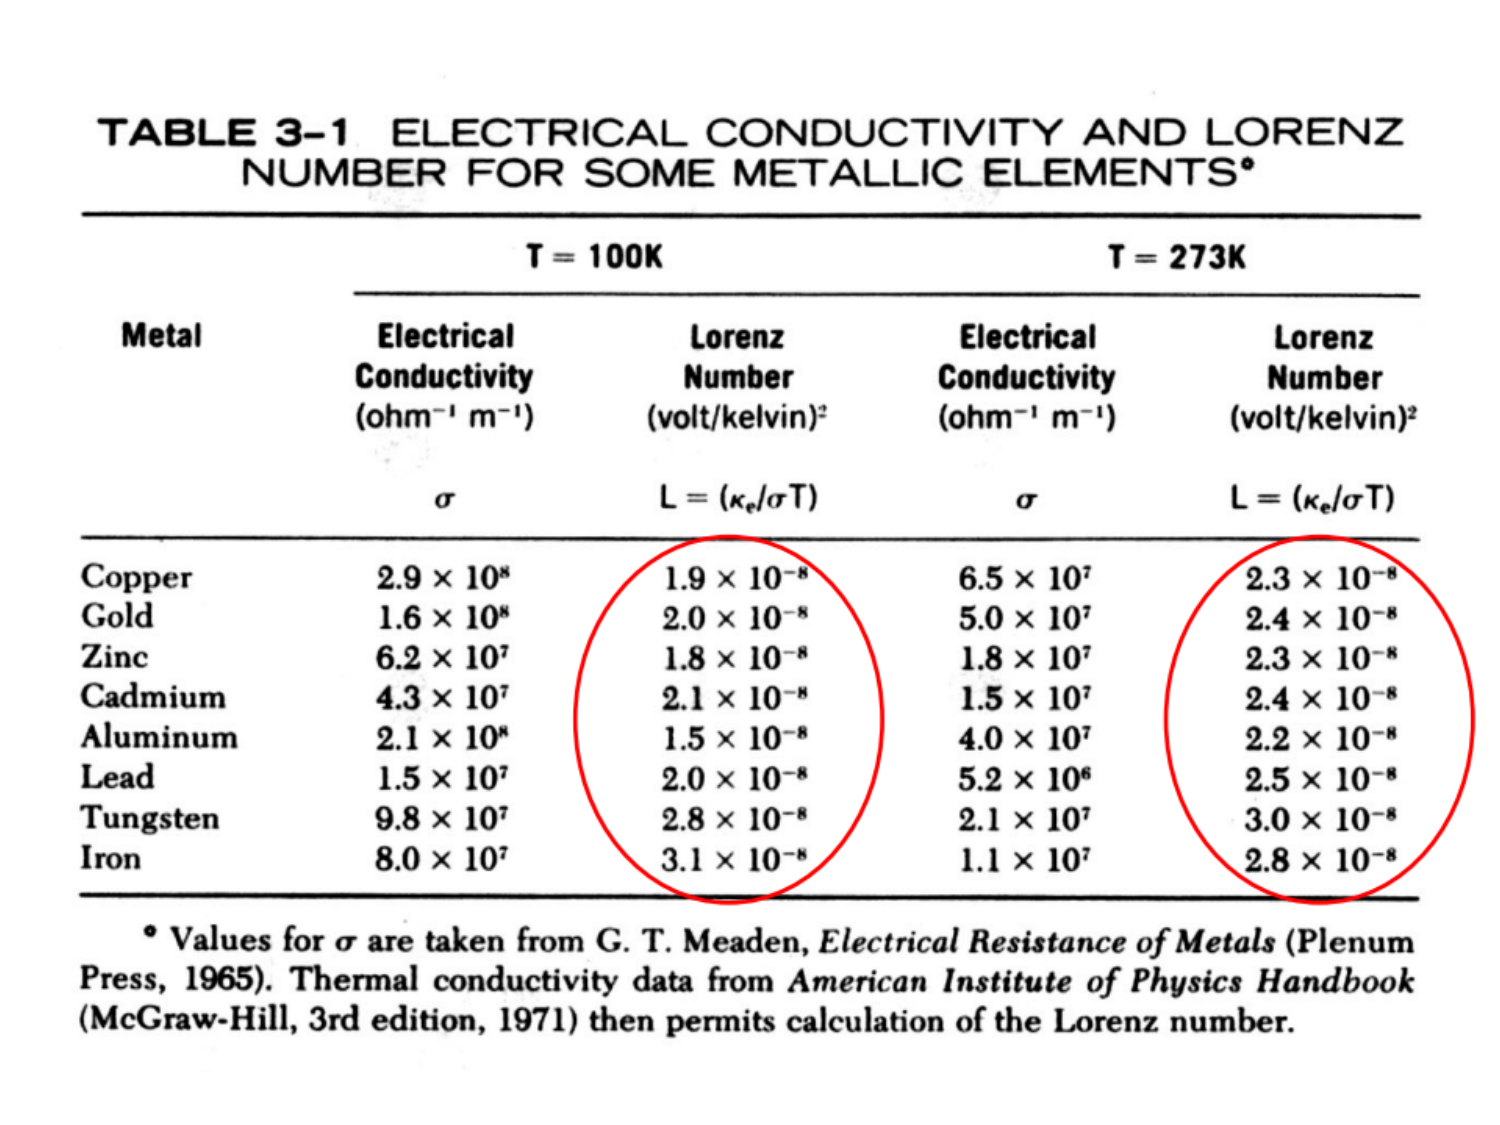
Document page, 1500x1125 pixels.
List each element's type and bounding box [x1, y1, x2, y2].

picture [17, 52, 1483, 1073]
